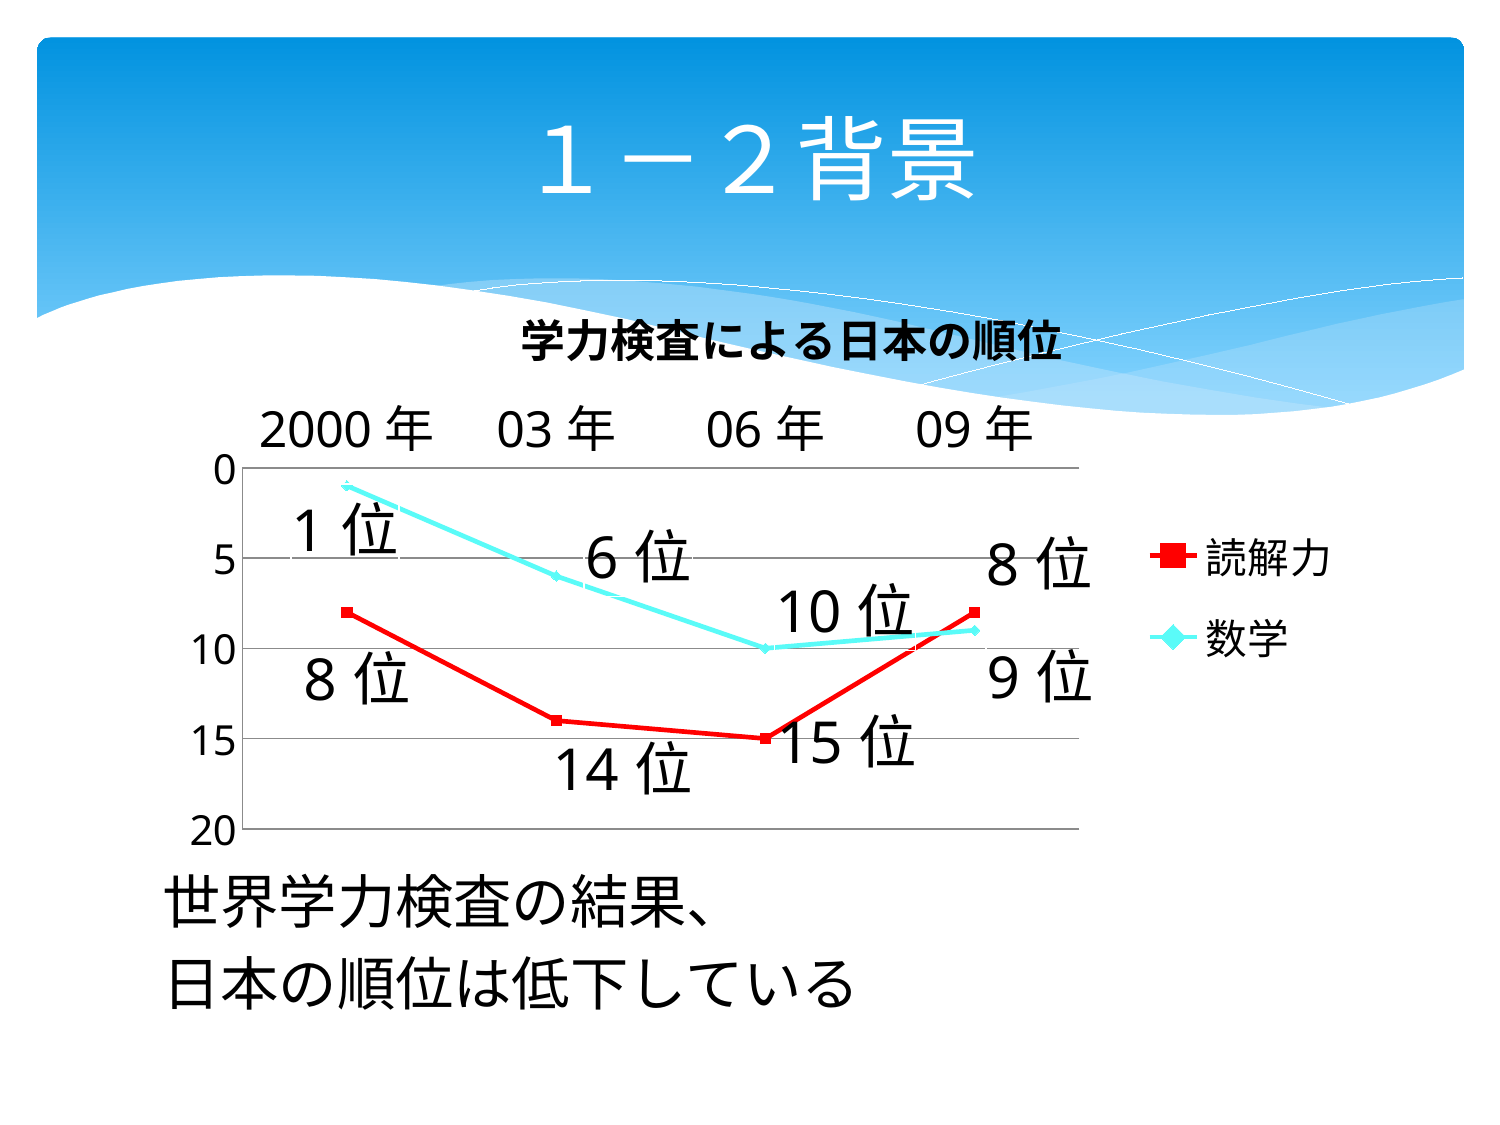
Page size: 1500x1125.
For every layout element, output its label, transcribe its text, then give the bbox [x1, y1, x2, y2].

list 世界学力検査の結果、 日本の順位は低下している [147, 857, 1363, 1059]
chart [159, 290, 1353, 858]
title １－２背景 [75, 54, 1425, 261]
